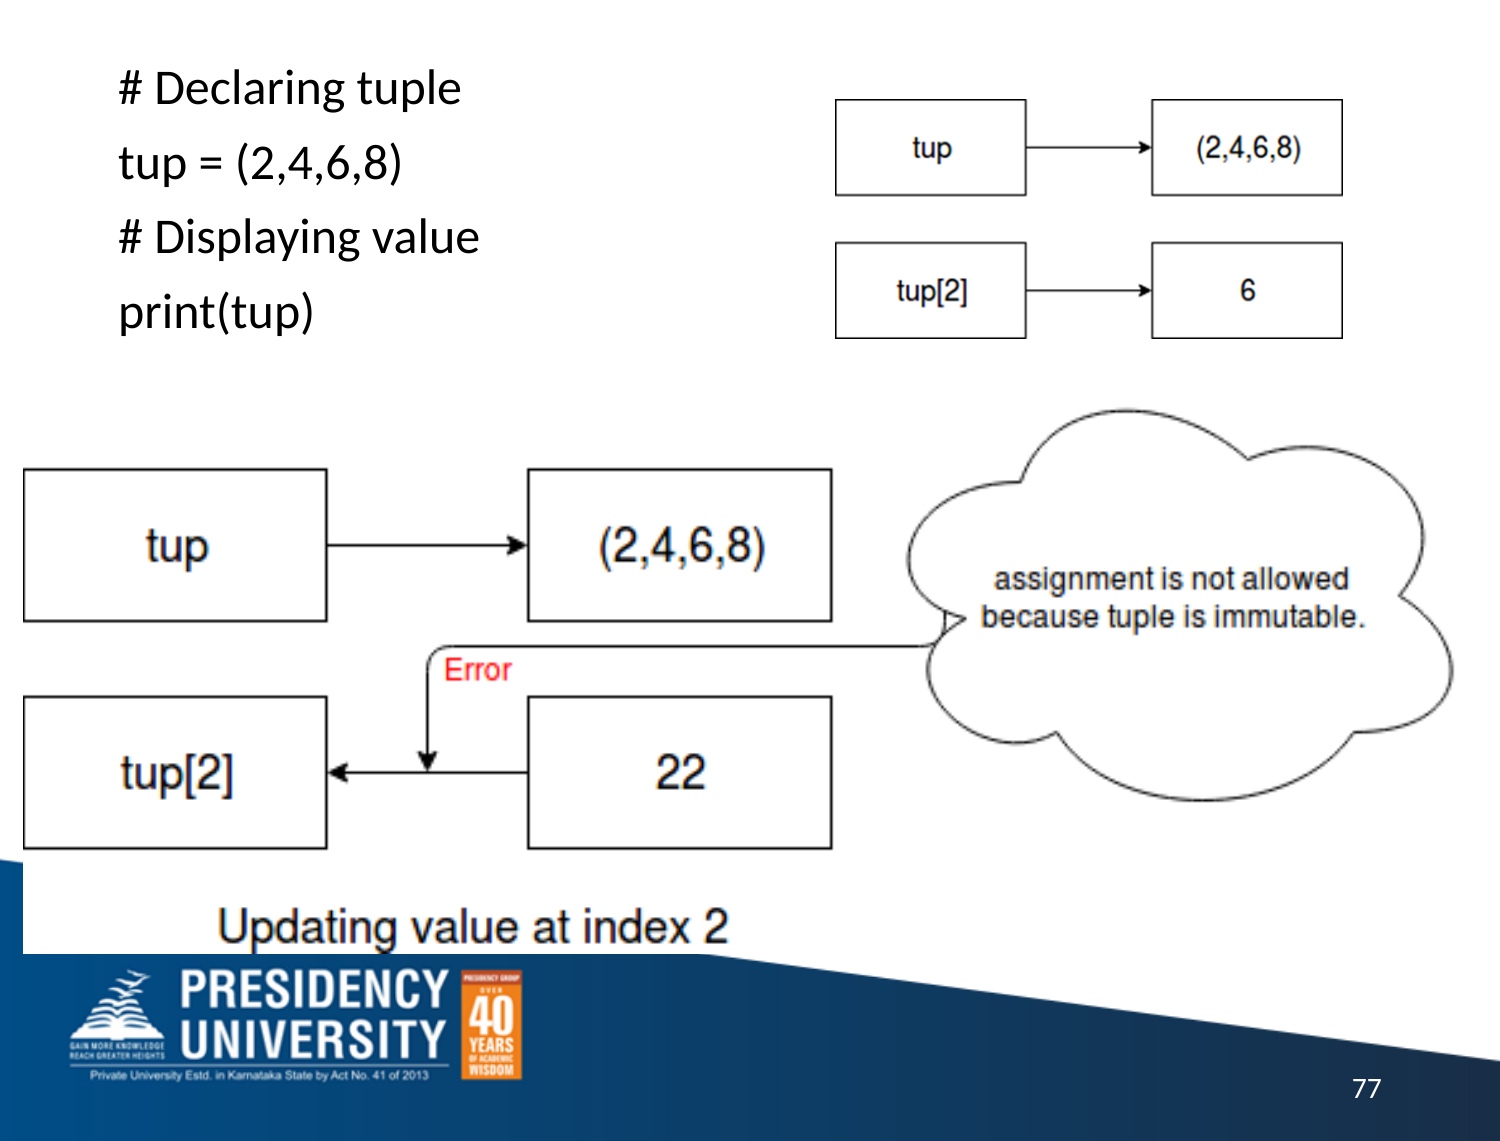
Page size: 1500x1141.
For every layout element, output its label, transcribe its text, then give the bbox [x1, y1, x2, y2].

list # Declaring tuple tup = (2,4,6,8) # Displaying value print(tup) # Displaying Single value print(tup[2]) [103, 954, 1397, 1027]
picture [835, 99, 1343, 339]
list # Declaring tuple tup = (2,4,6,8) # Displaying value print(tup) # Displaying Single value print(tup[2]) [103, 53, 1397, 368]
slide_number 77 [1059, 1056, 1397, 1118]
picture [0, 368, 1500, 1141]
